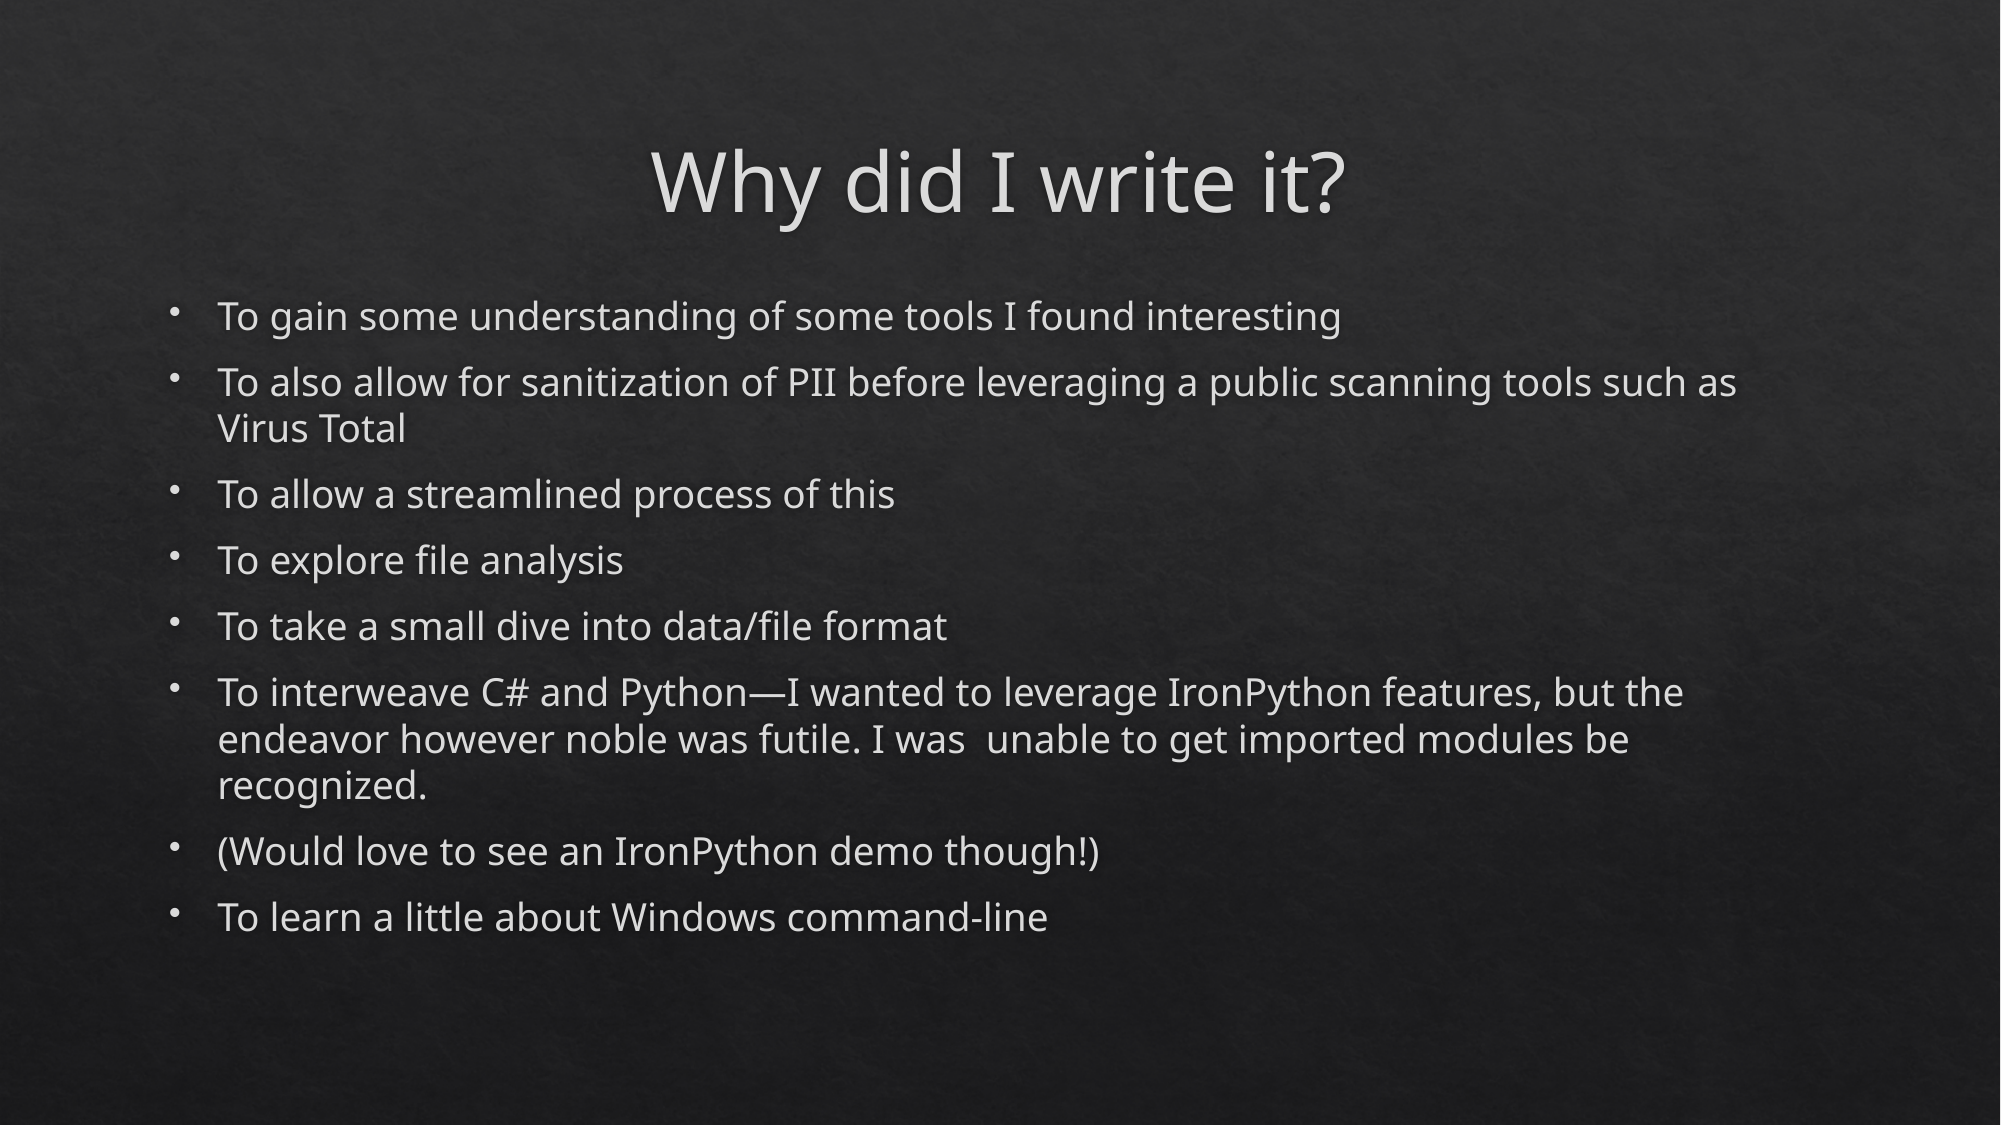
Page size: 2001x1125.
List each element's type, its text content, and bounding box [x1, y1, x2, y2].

list To gain some understanding of some tools I found interesting To also allow for sanitization of PII before leveraging a public scanning tools such as Virus Total To allow a streamlined process of this To explore file analysis To take a small dive into data/file format To interweave C# and Python—I wanted to leverage IronPython features, but the endeavor however noble was futile. I was unable to get imported modules be recognized. (Would love to see an IronPython demo though!) To learn a little about Windows command-line [149, 284, 1849, 950]
title Why did I write it? [149, 99, 1849, 260]
